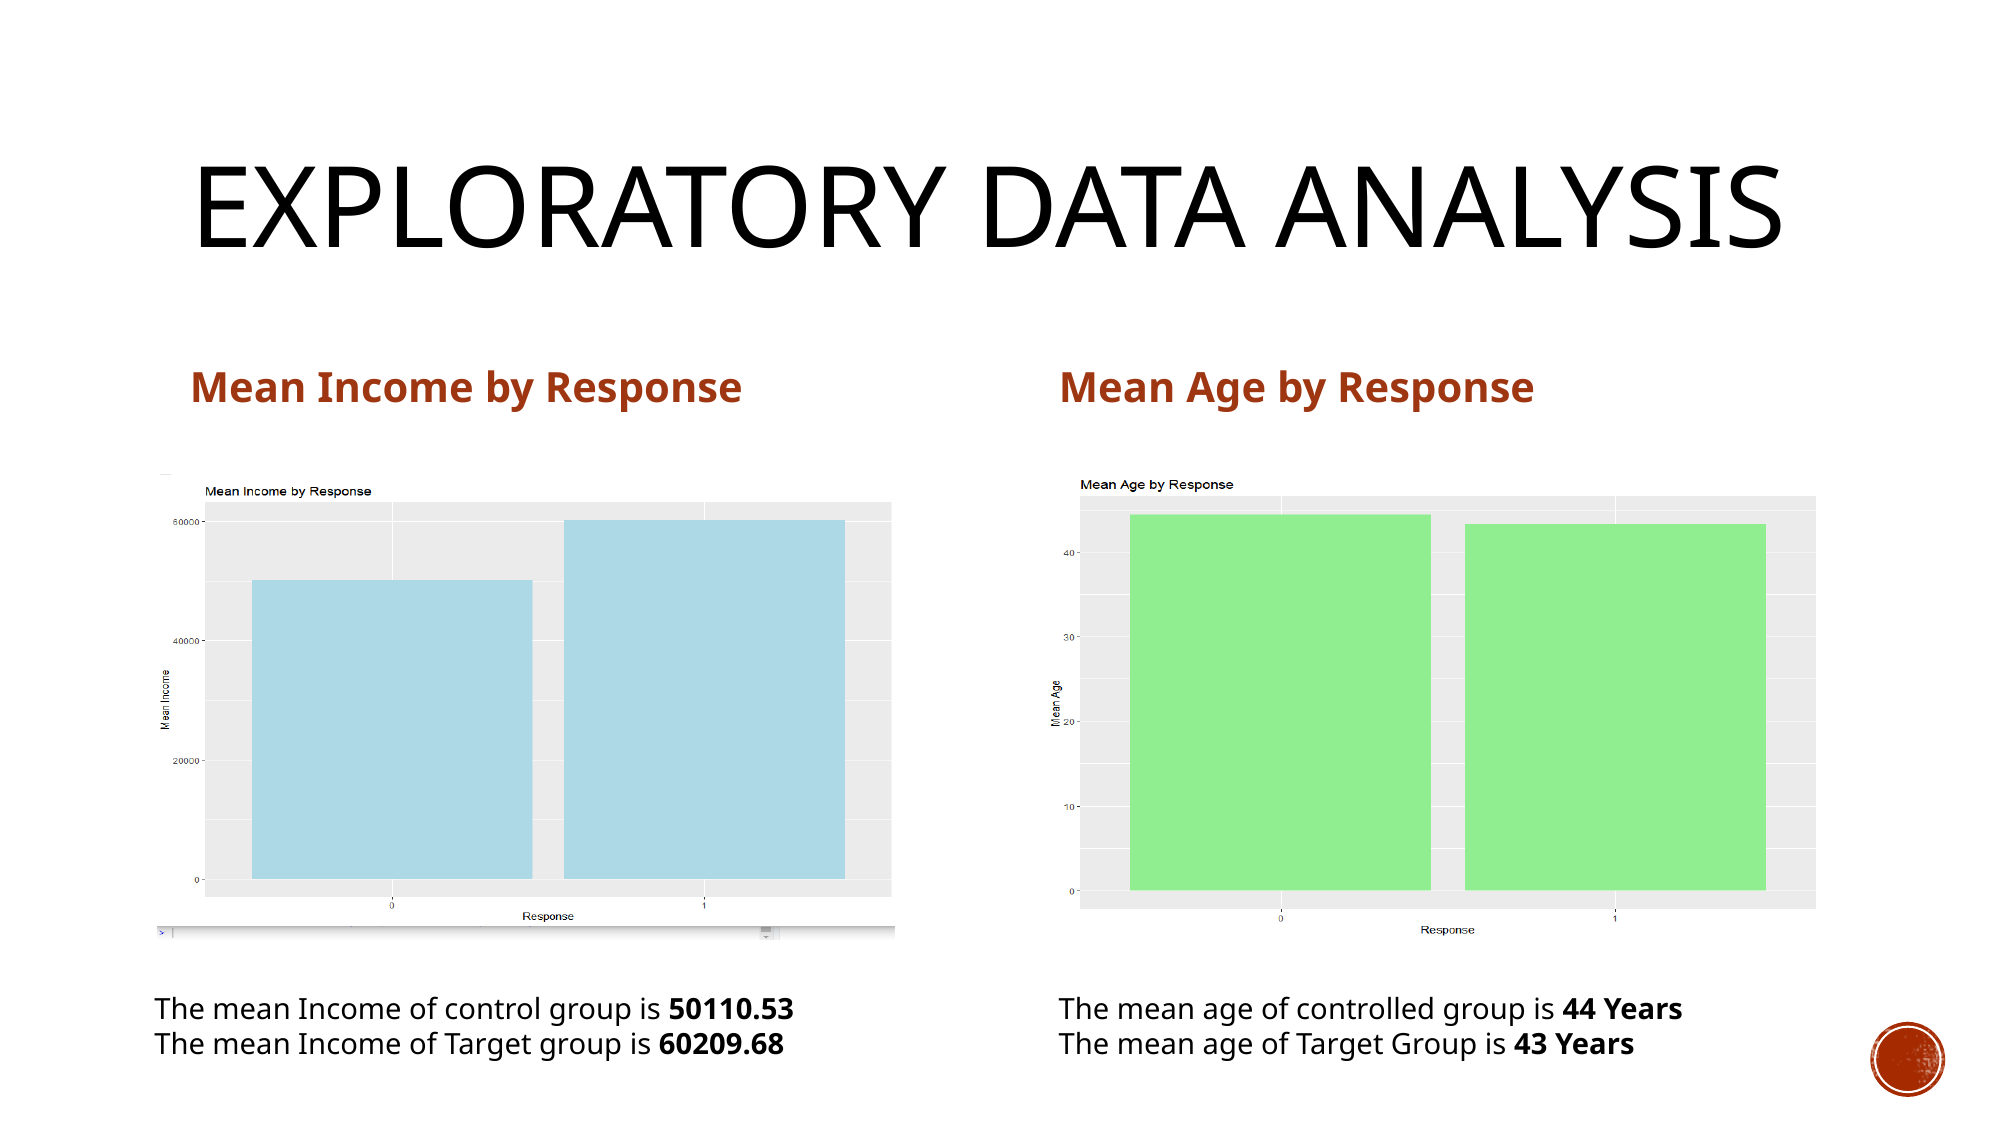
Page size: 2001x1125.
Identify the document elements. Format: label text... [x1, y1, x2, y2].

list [160, 477, 893, 939]
text_box The mean Income of control group is 50110.53 The mean Income of Target group is 60209.68 [139, 983, 890, 1113]
list Mean Age by Response [1043, 336, 1824, 441]
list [1050, 477, 1820, 938]
text_box The mean age of controlled group is 44 Years The mean age of Target Group is 43 Years [1043, 983, 1746, 1068]
title Exploratory Data analysis [175, 79, 1826, 344]
list Mean Income by Response [174, 336, 955, 441]
